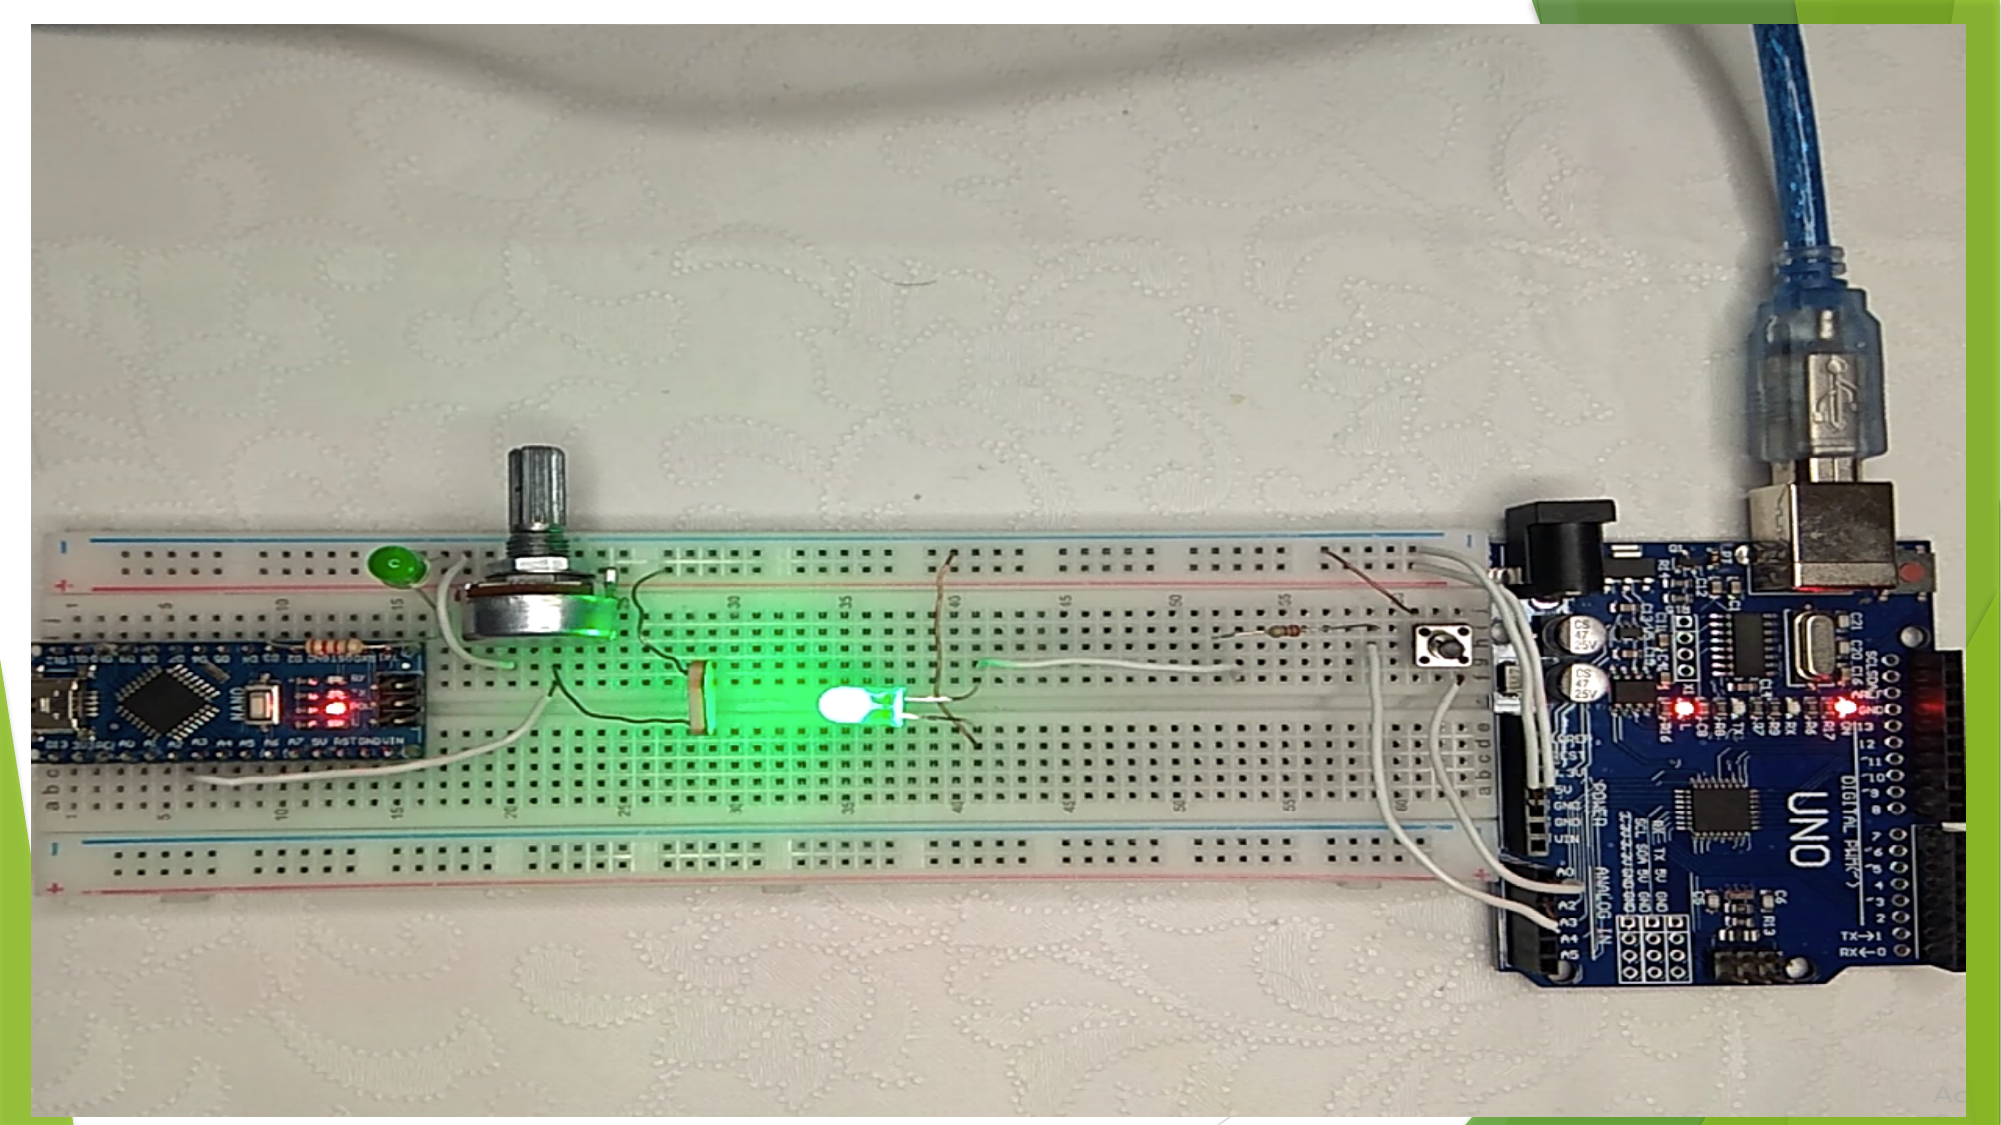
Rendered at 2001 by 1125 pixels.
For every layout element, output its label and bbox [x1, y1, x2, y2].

list [31, 24, 1967, 1117]
